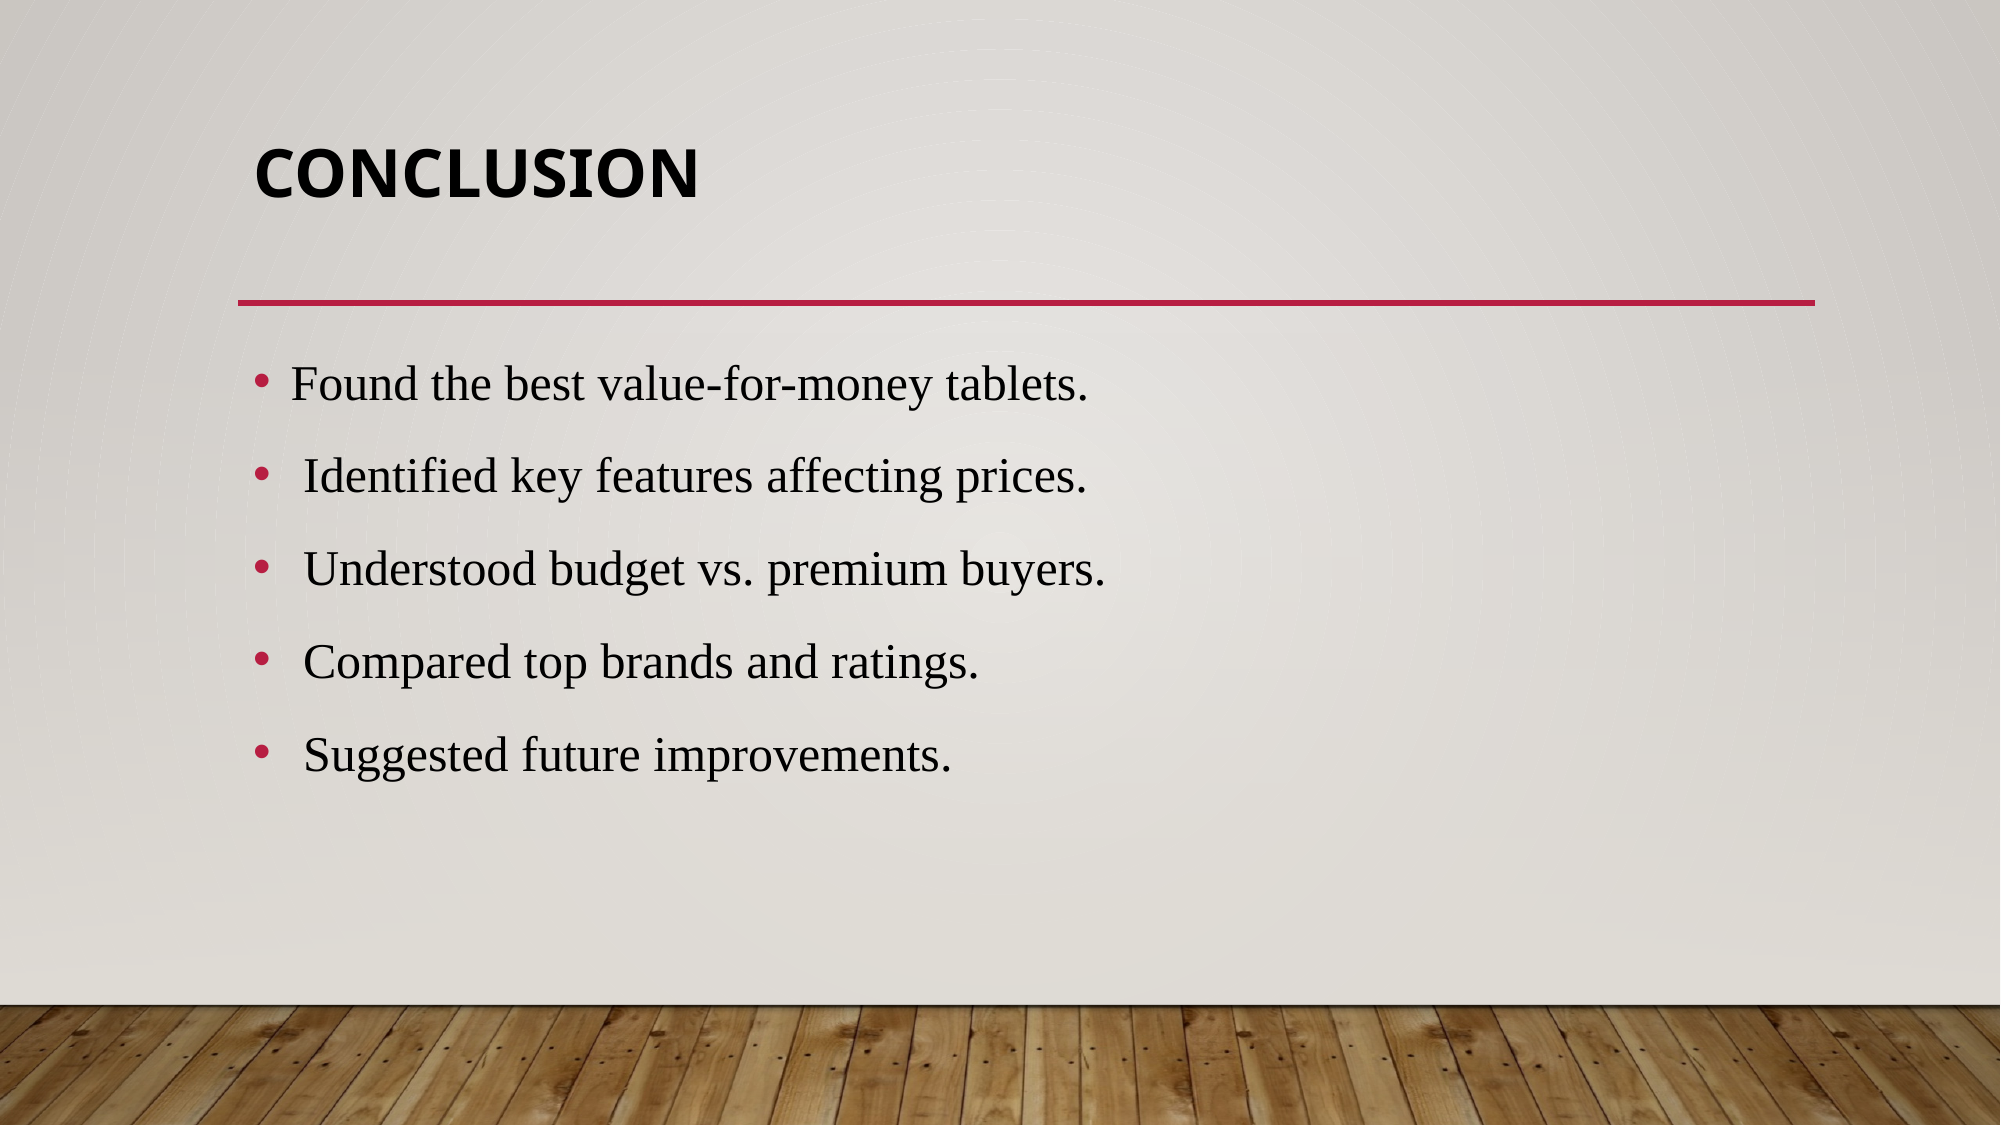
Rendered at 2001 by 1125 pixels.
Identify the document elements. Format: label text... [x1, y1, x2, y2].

title Conclusion [238, 131, 1814, 305]
list Found the best value-for-money tablets. Identified key features affecting prices. Understood budget vs. premium buyers. Compared top brands and ratings. Suggested future improvements. [238, 330, 1814, 897]
picture [0, 1005, 2000, 1125]
